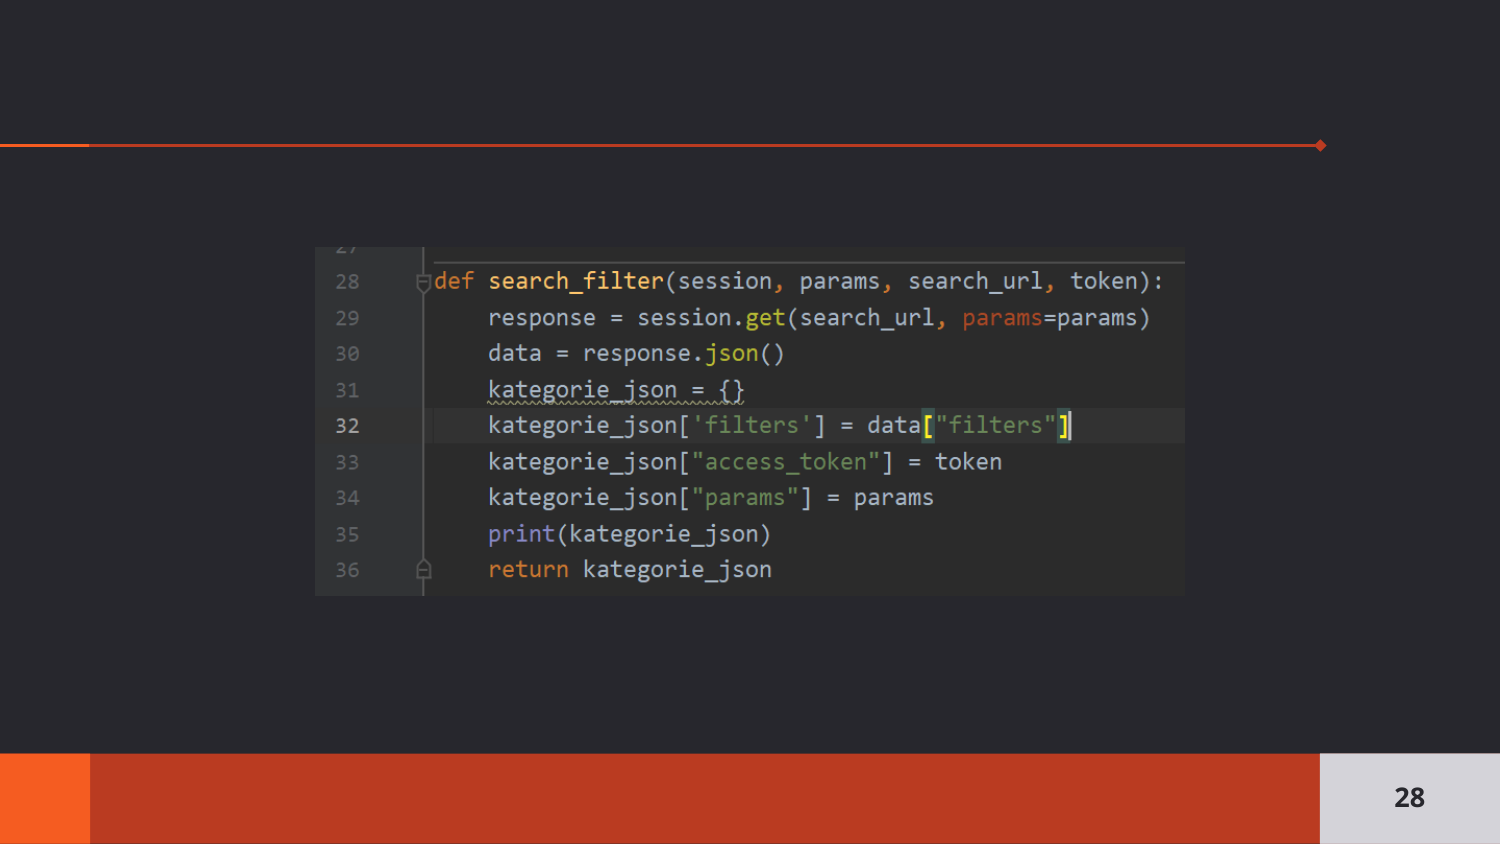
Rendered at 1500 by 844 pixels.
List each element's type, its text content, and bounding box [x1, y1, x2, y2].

slide_number 28 [1320, 753, 1500, 844]
picture [314, 247, 1186, 597]
